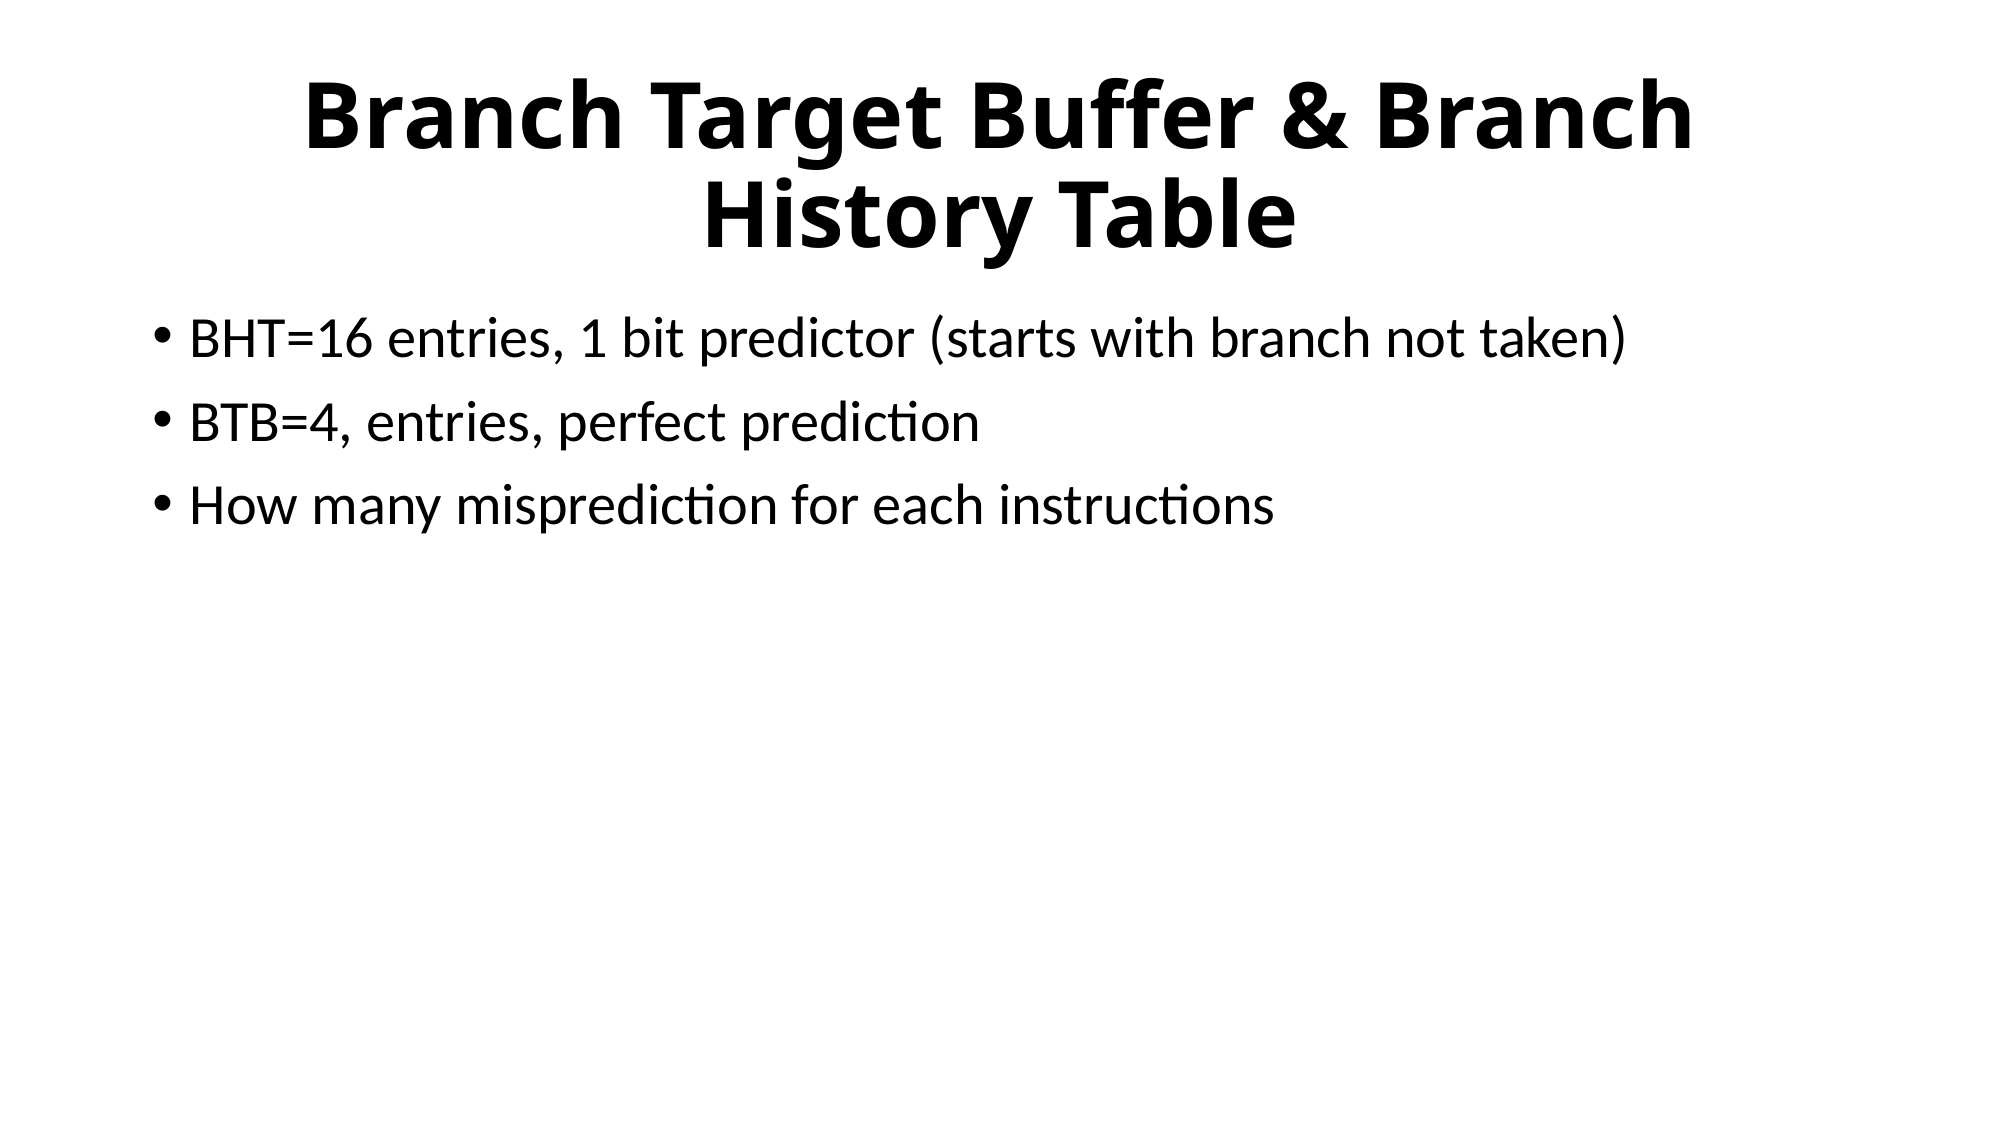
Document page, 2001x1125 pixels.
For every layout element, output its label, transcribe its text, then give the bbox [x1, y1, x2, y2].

title Branch Target Buffer & Branch History Table [137, 59, 1863, 278]
list BHT=16 entries, 1 bit predictor (starts with branch not taken) BTB=4, entries, perfect prediction How many misprediction for each instructions [137, 299, 1863, 1014]
